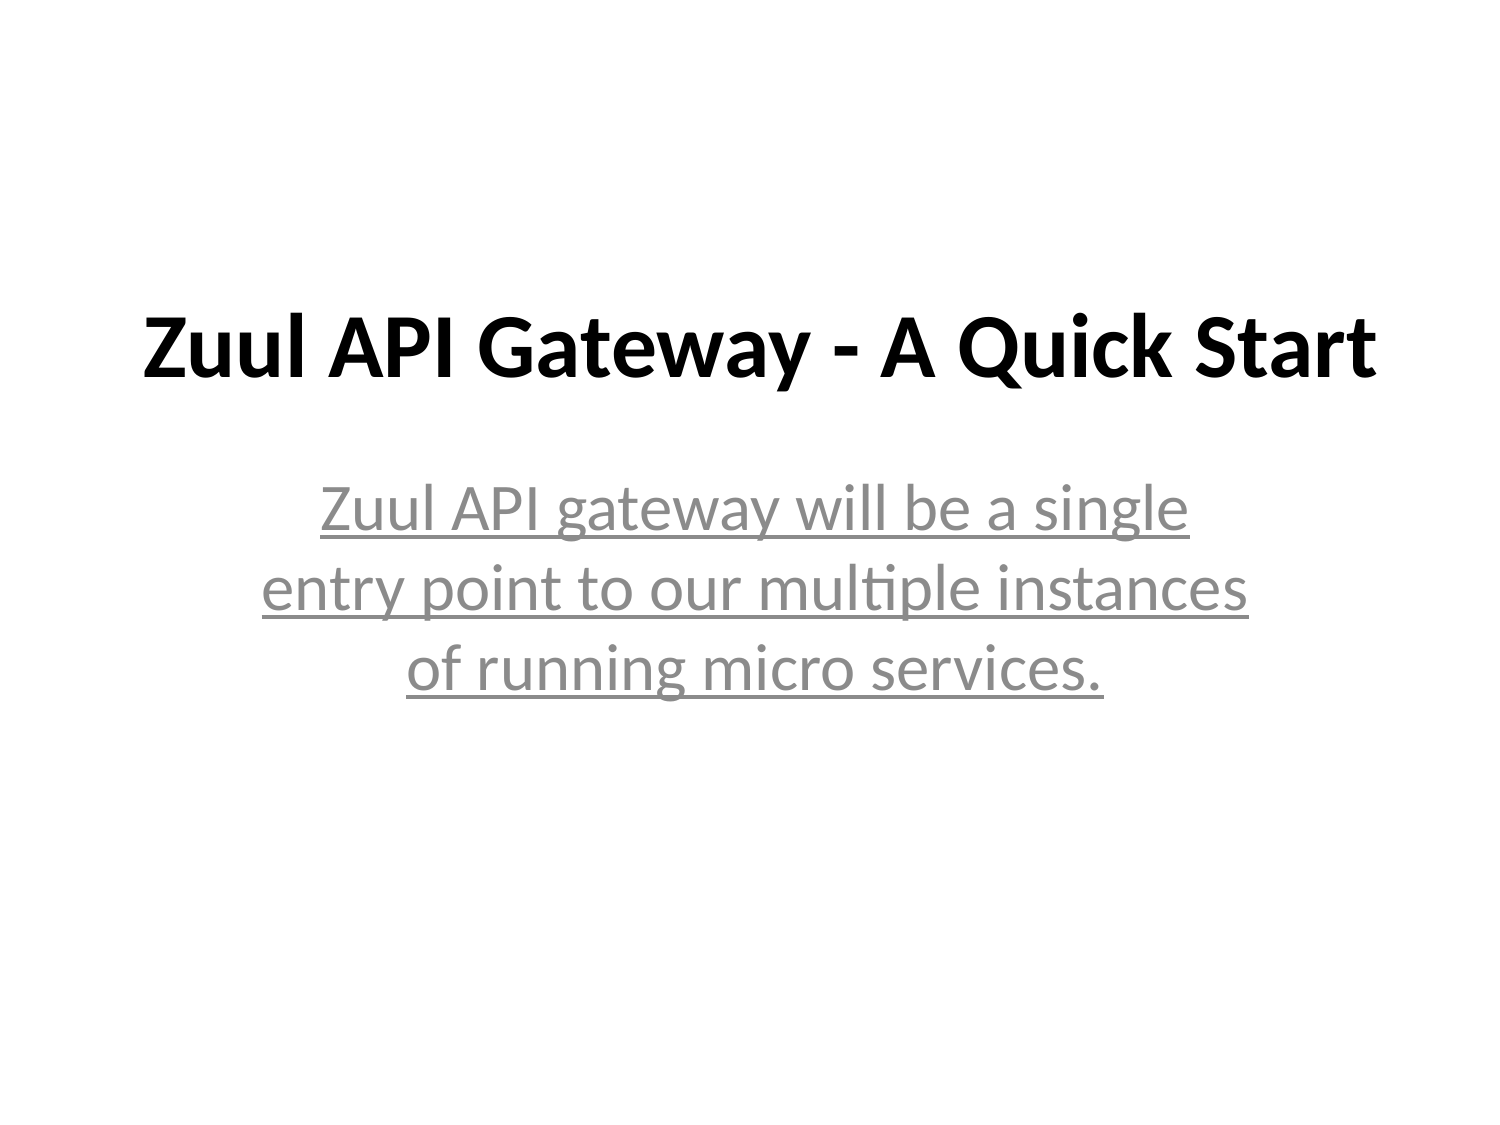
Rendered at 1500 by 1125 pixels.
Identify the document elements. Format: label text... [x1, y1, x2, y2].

title Zuul API Gateway - A Quick Start [123, 219, 1399, 461]
subtitle Zuul API gateway will be a single entry point to our multiple instances of running micro services. [230, 456, 1281, 744]
